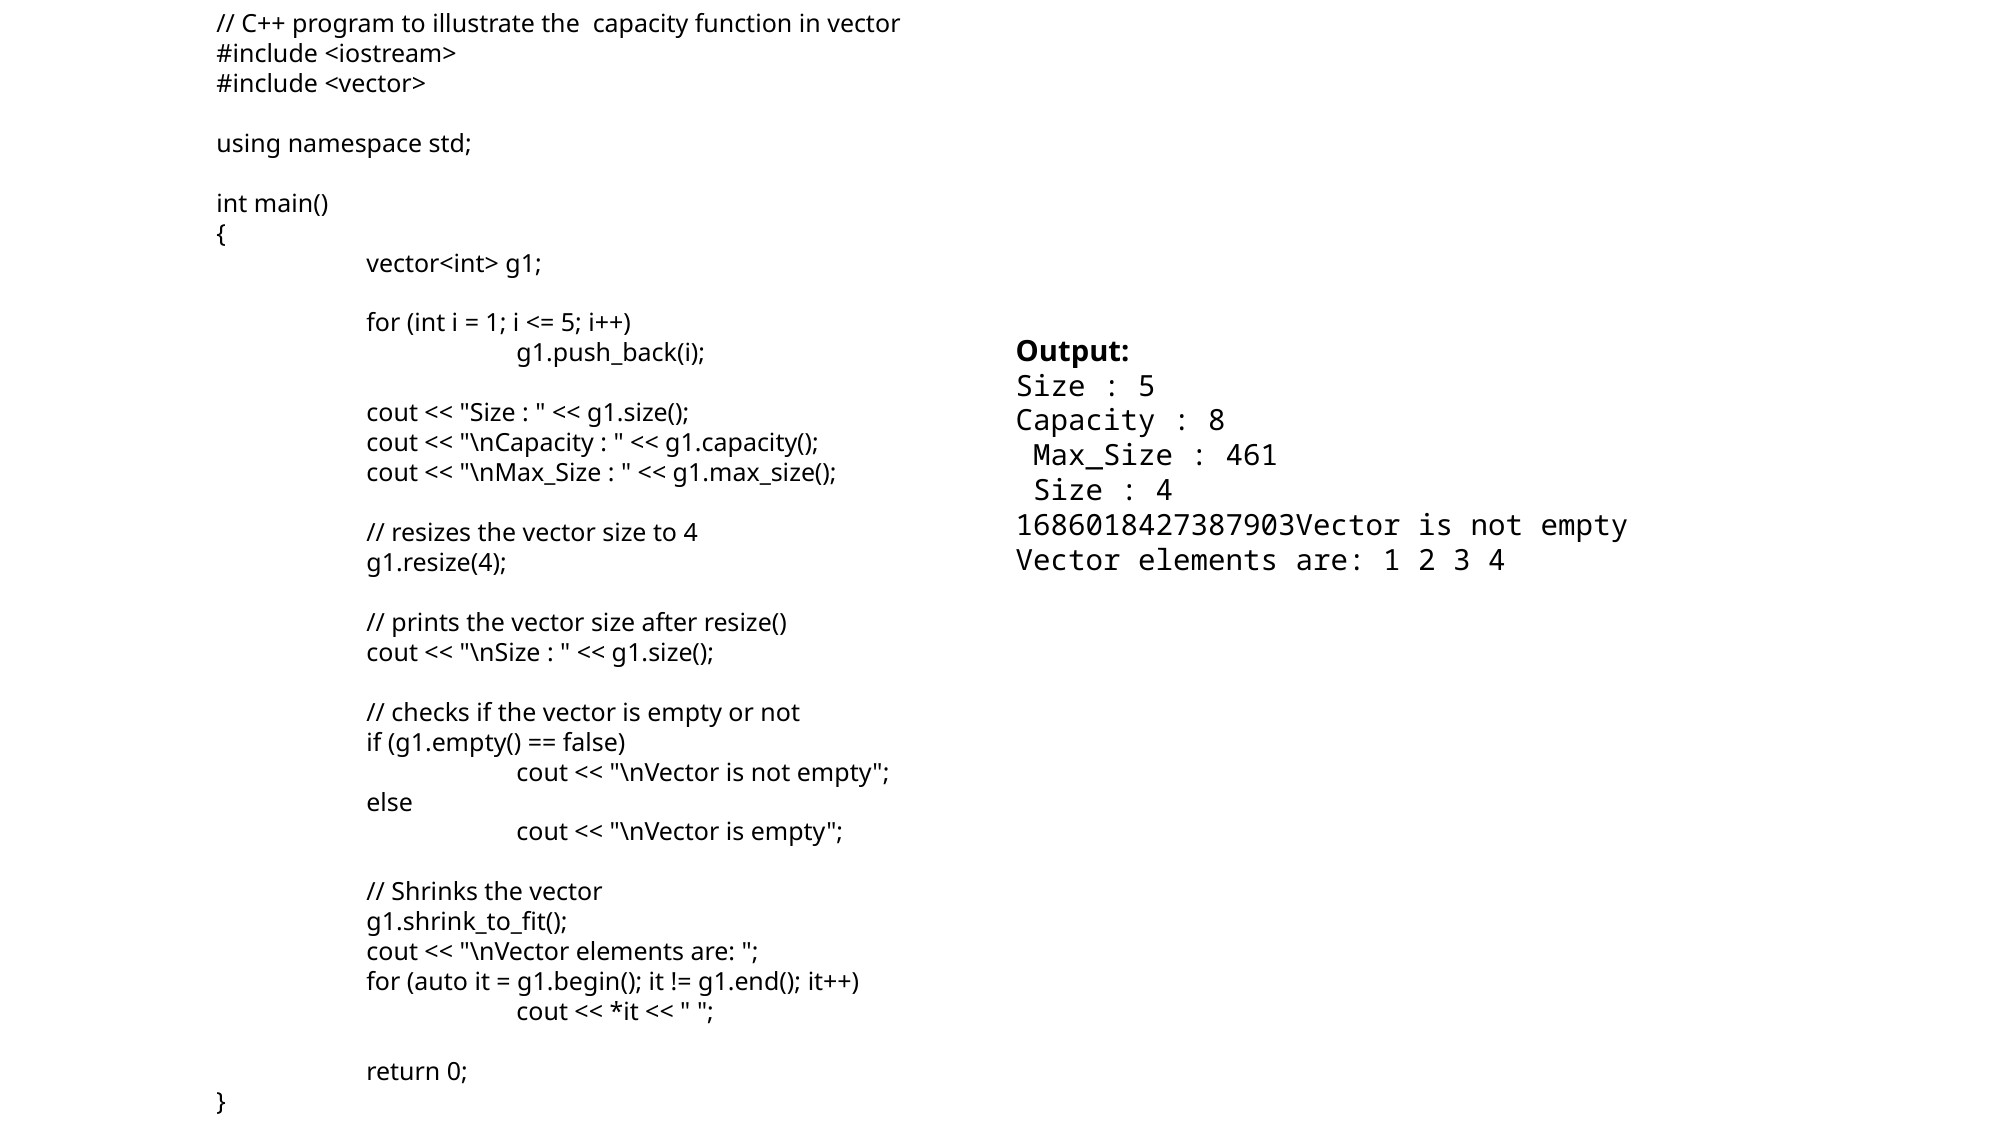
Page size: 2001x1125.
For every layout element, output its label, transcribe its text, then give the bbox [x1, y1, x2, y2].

text_box // C++ program to illustrate the capacity function in vector #include <iostream> #include <vector> using namespace std; int main() { vector<int> g1; for (int i = 1; i <= 5; i++) g1.push_back(i); cout << "Size : " << g1.size(); cout << "\nCapacity : " << g1.capacity(); cout << "\nMax_Size : " << g1.max_size(); // resizes the vector size to 4 g1.resize(4); // prints the vector size after resize() cout << "\nSize : " << g1.size(); // checks if the vector is empty or not if (g1.empty() == false) cout << "\nVector is not empty"; else cout << "\nVector is empty"; // Shrinks the vector g1.shrink_to_fit(); cout << "\nVector elements are: "; for (auto it = g1.begin(); it != g1.end(); it++) cout << *it << " "; return 0; } [201, 0, 1313, 1123]
text_box Output: Size : 5 Capacity : 8 Max_Size : 461 Size : 4 1686018427387903Vector is not empty Vector elements are: 1 2 3 4 [1015, 331, 1897, 587]
